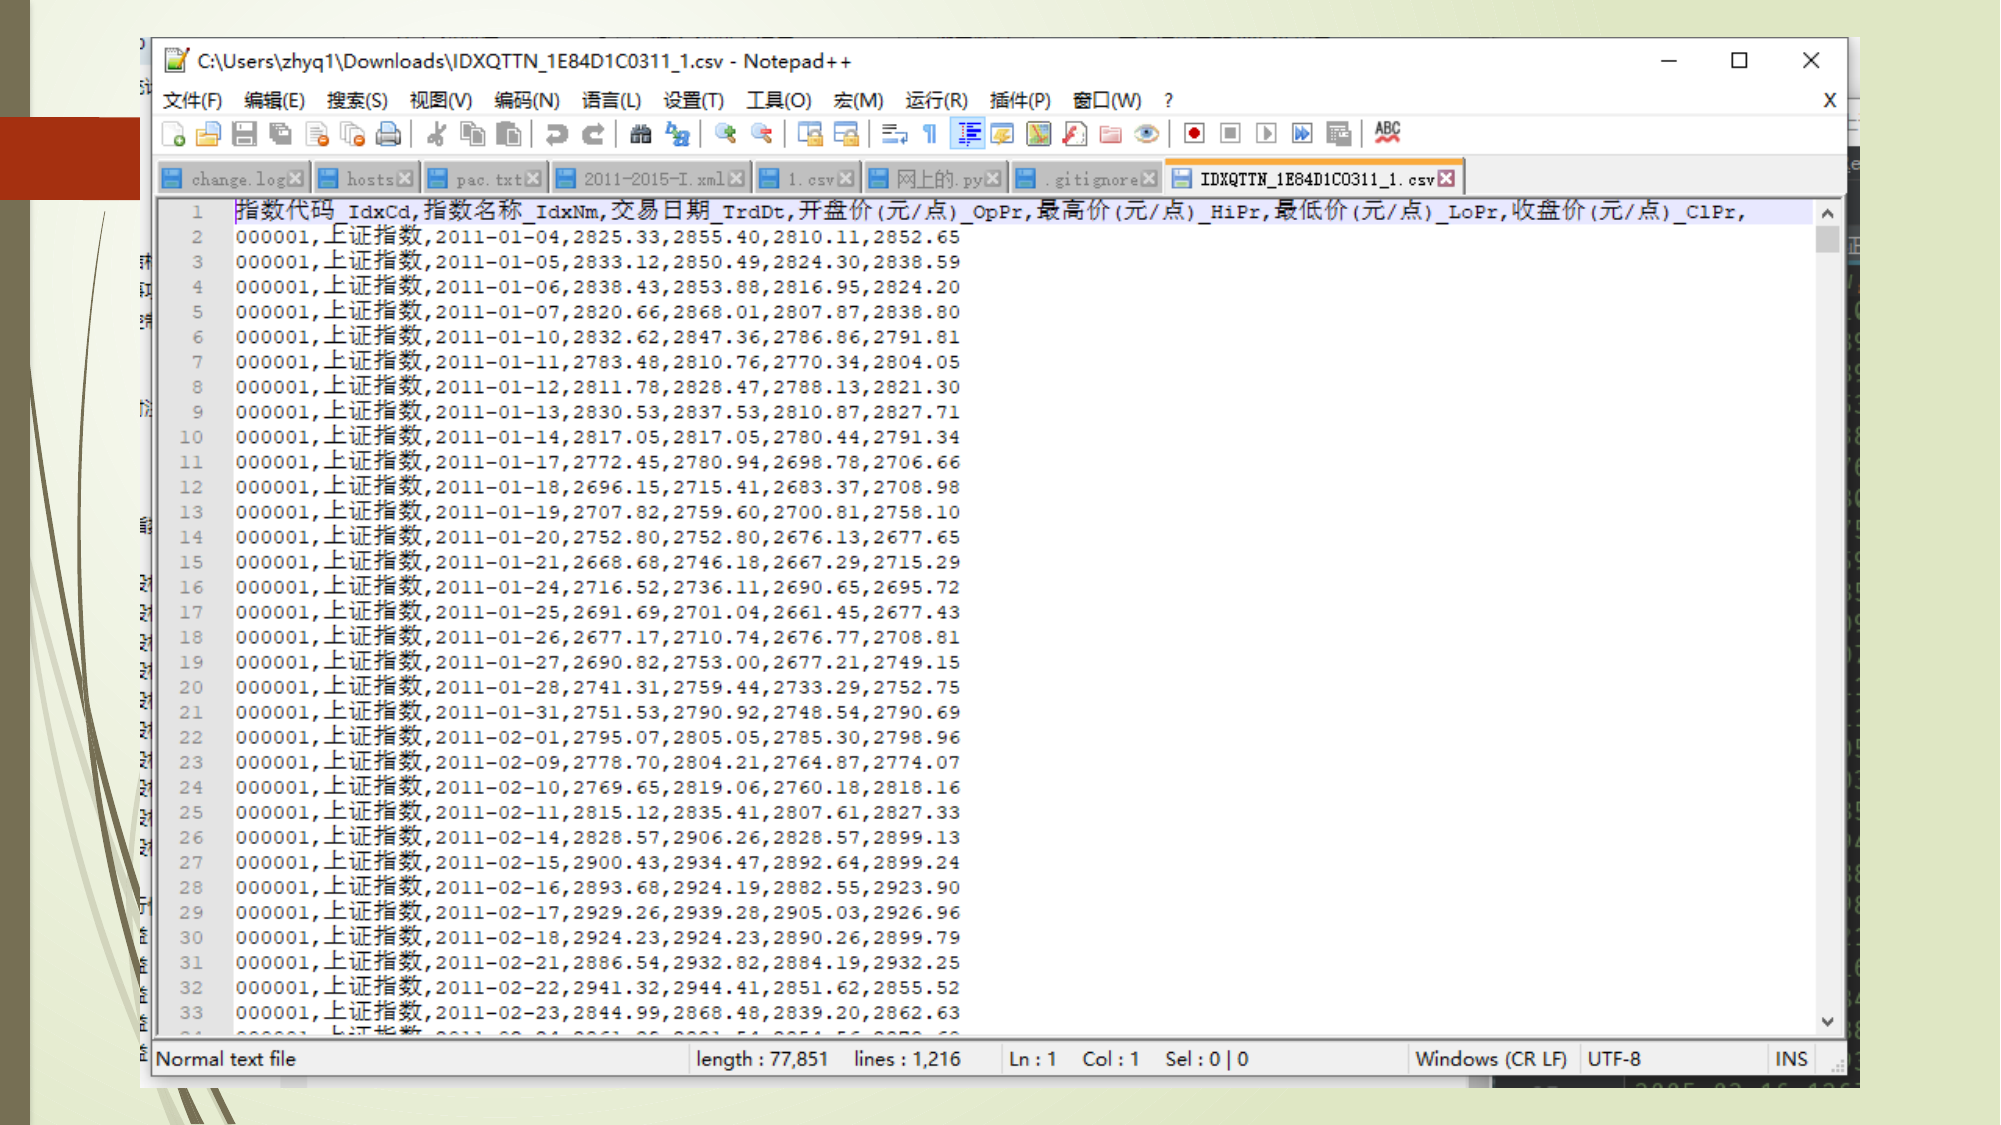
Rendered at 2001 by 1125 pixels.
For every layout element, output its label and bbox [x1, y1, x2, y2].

picture [140, 37, 1860, 1088]
